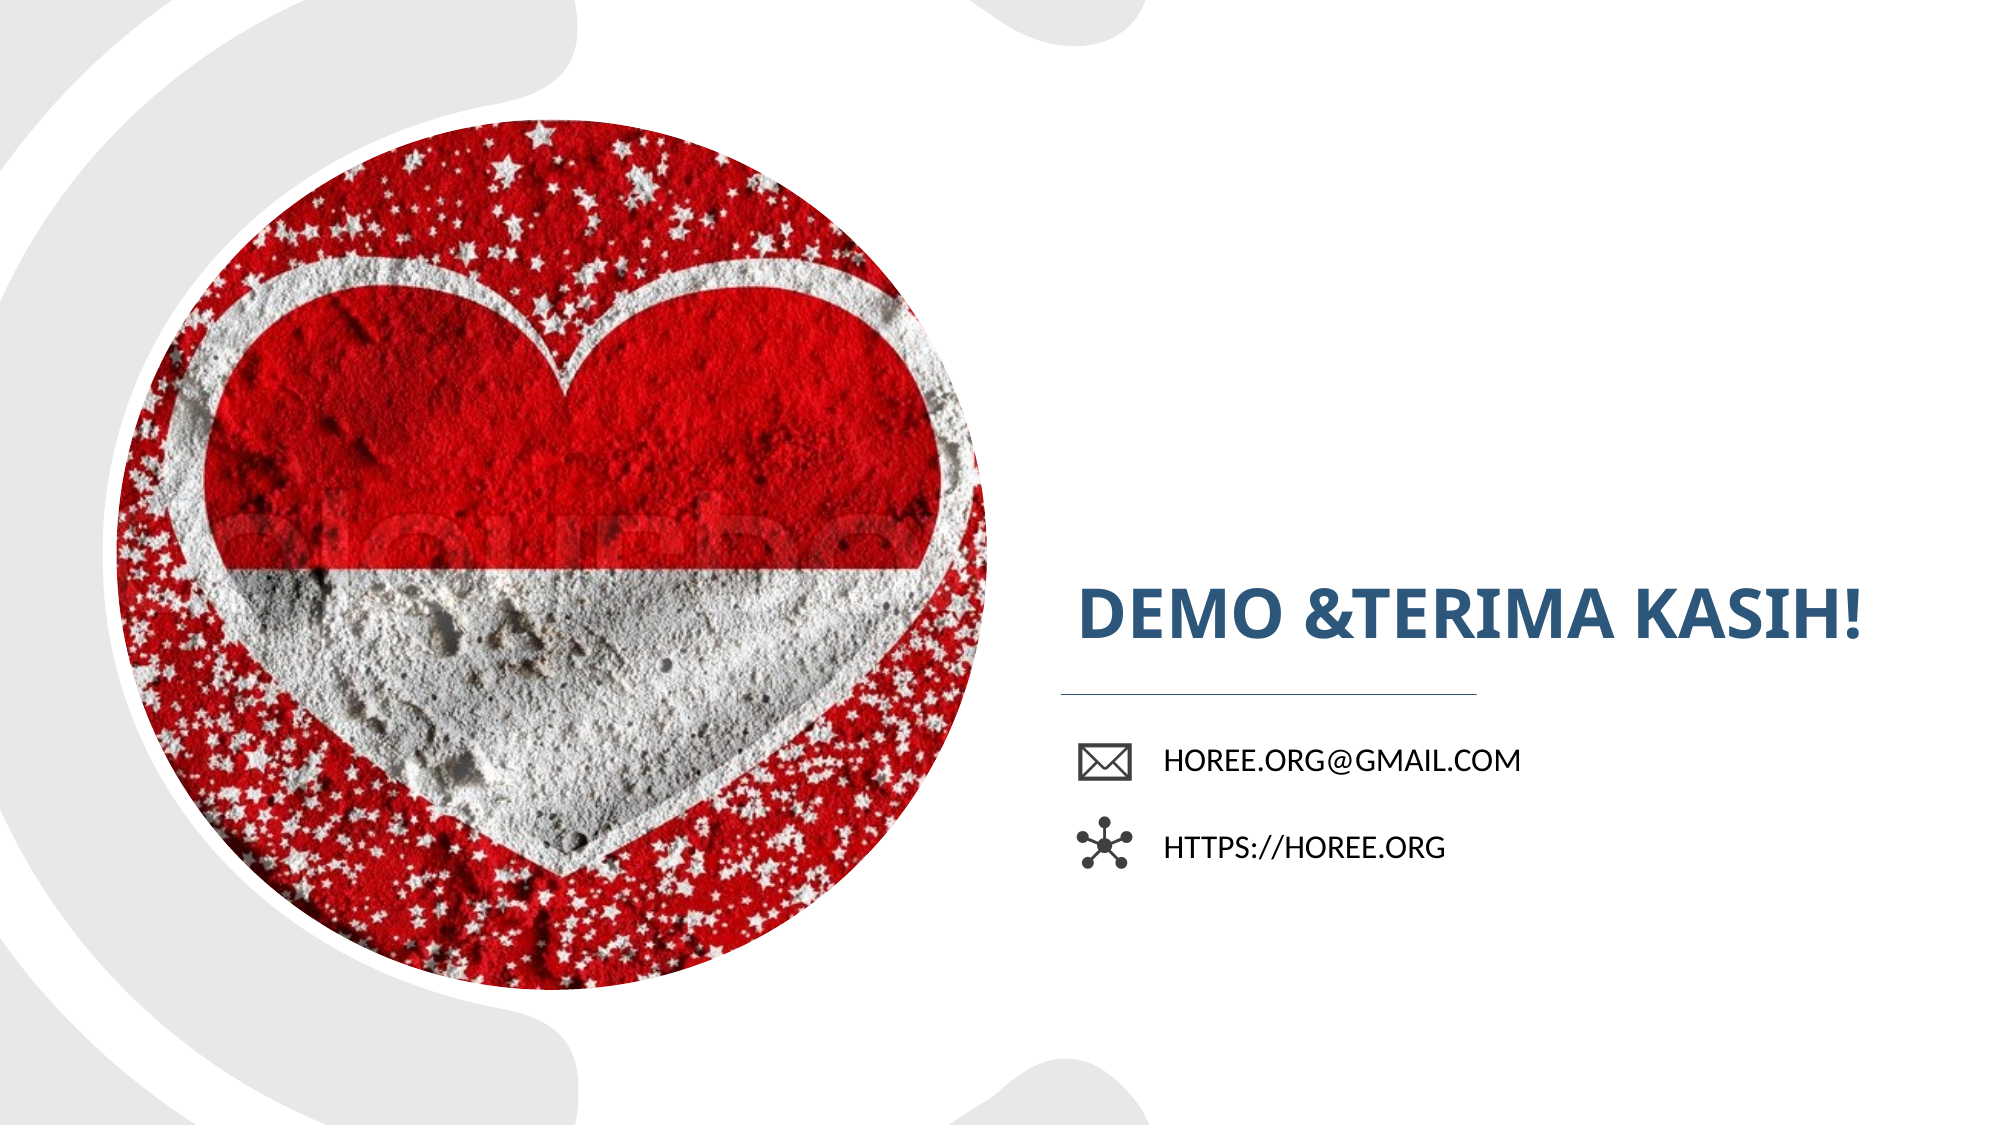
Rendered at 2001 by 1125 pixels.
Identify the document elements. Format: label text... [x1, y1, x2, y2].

picture [116, 119, 987, 990]
subtitle Horee.org@gmail.com [1148, 735, 1894, 819]
picture [1073, 730, 1137, 794]
picture [1069, 807, 1140, 878]
list https://horee.org [1148, 822, 1893, 905]
title DEMO &TERIMA KASIH! [1061, 562, 1884, 670]
